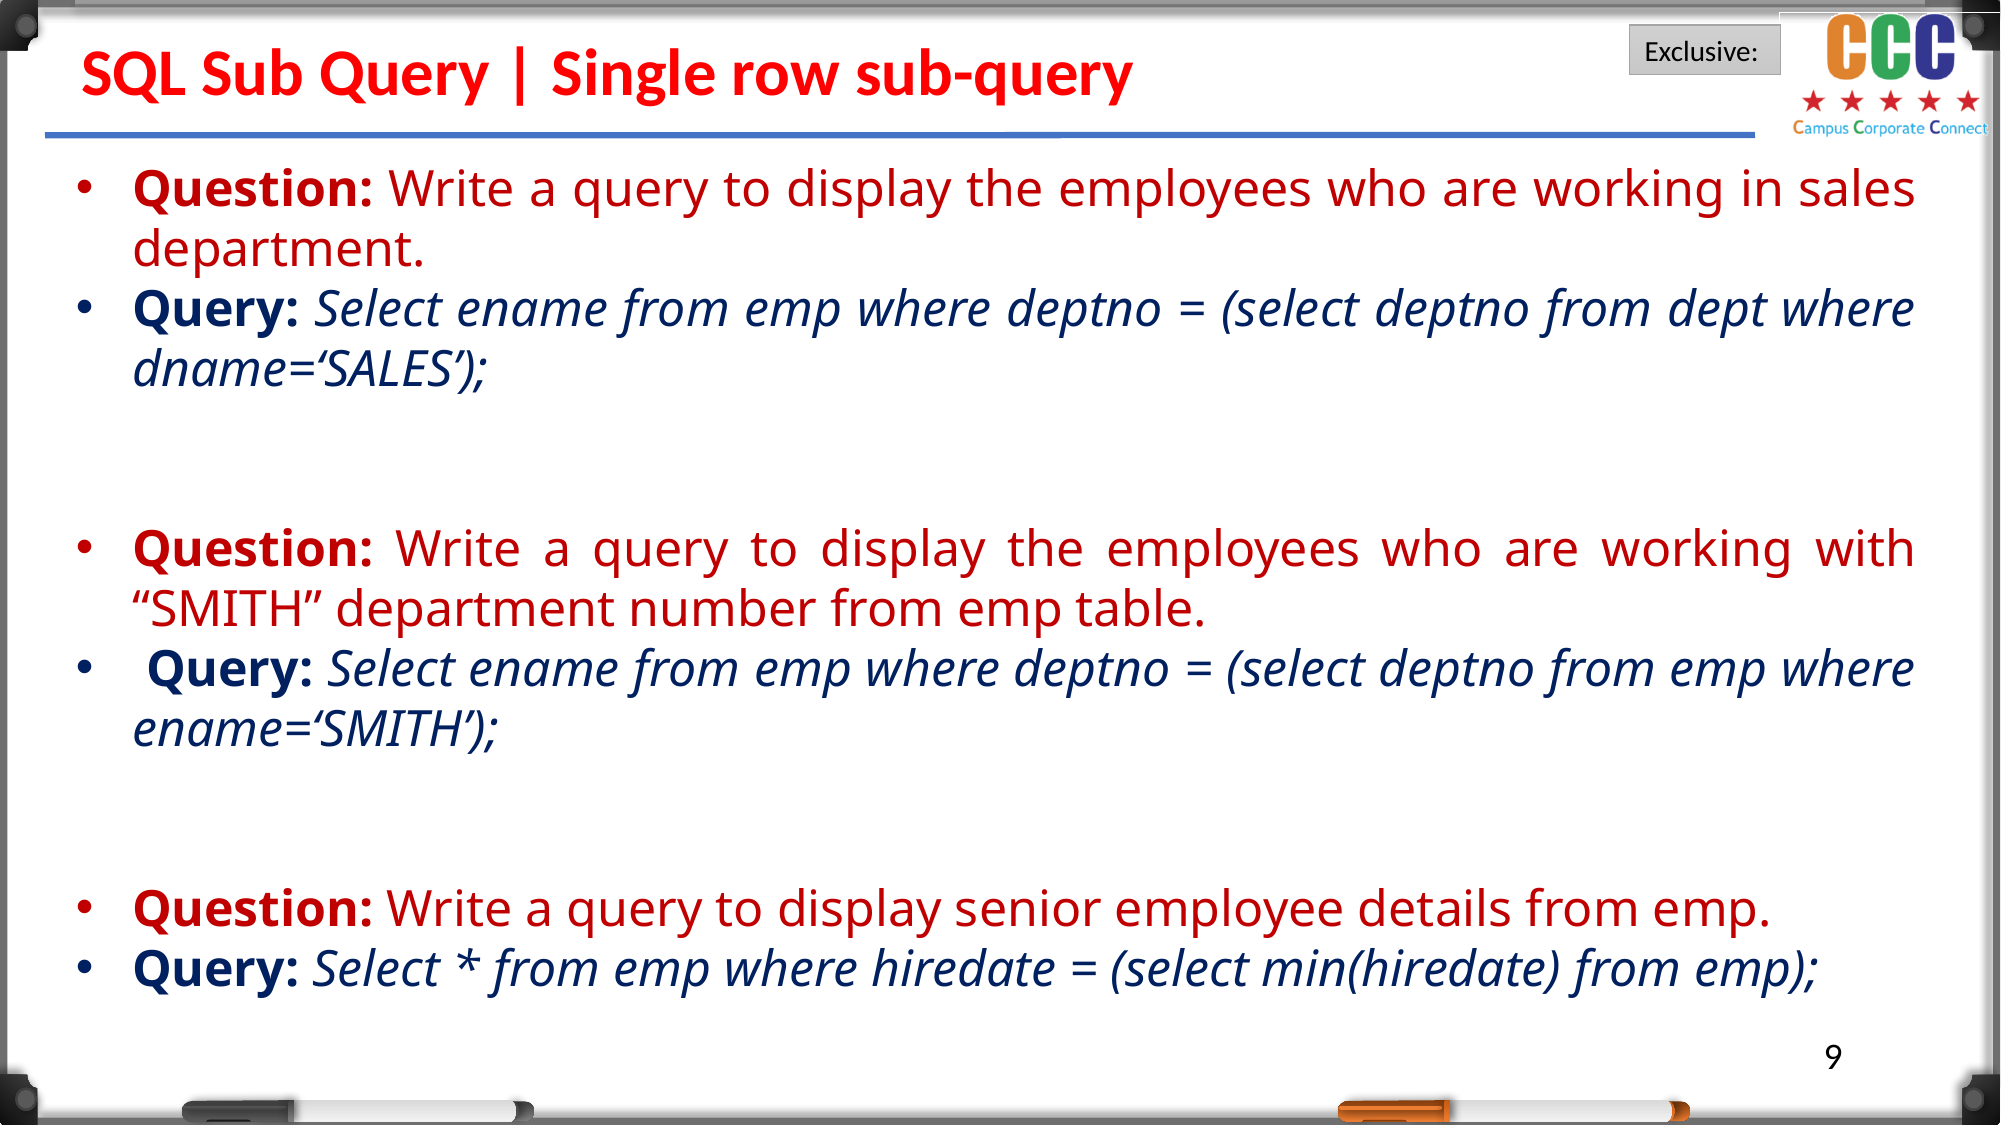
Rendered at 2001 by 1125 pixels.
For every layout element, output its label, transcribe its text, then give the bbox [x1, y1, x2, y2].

text_box Question: Write a query to display the employees who are working in sales department. Query: Select ename from emp where deptno = (select deptno from dept where dname=‘SALES’); Question: Write a query to display the employees who are working with “SMITH” department number from emp table. Query: Select ename from emp where deptno = (select deptno from emp where ename=‘SMITH’); Question: Write a query to display senior employee details from emp. Query: Select * from emp where hiredate = (select min(hiredate) from emp); [61, 148, 1932, 1004]
text_box SQL Sub Query | Single row sub-query [66, 21, 1150, 117]
picture [1779, 12, 2001, 138]
